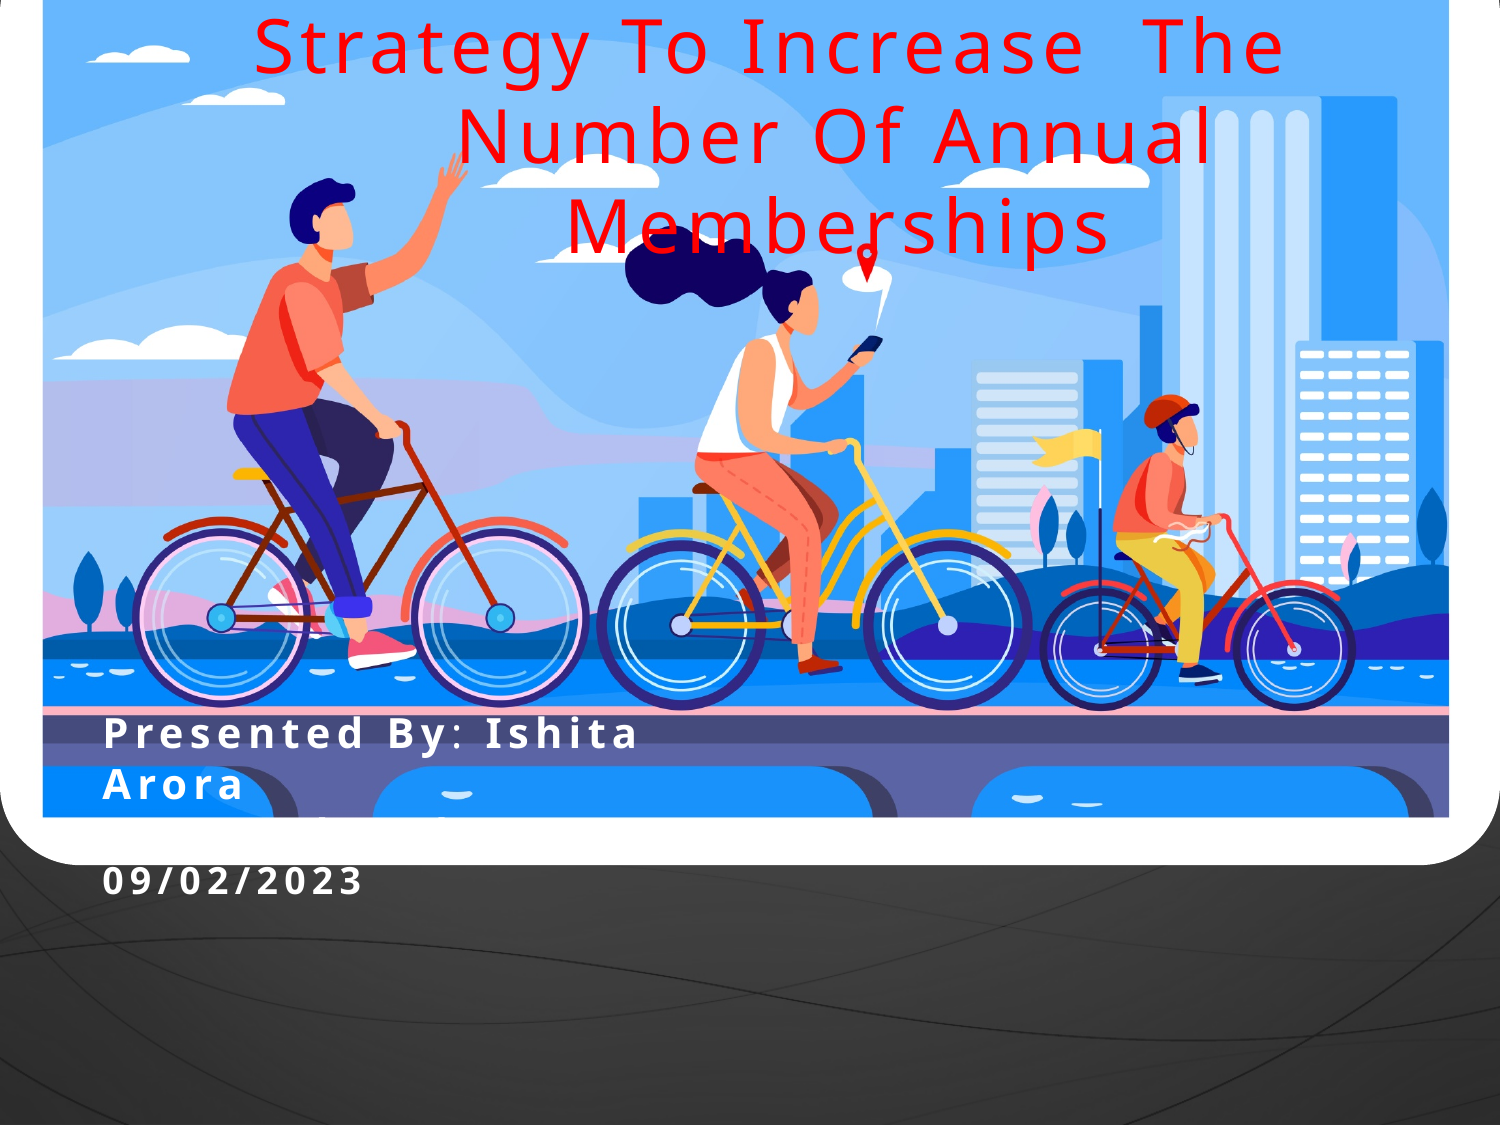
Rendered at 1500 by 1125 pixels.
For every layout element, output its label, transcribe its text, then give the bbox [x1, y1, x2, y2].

picture [0, 0, 1500, 866]
text_box Presented By: Ishita Arora Last Updated: 09/02/2023 [87, 875, 725, 910]
